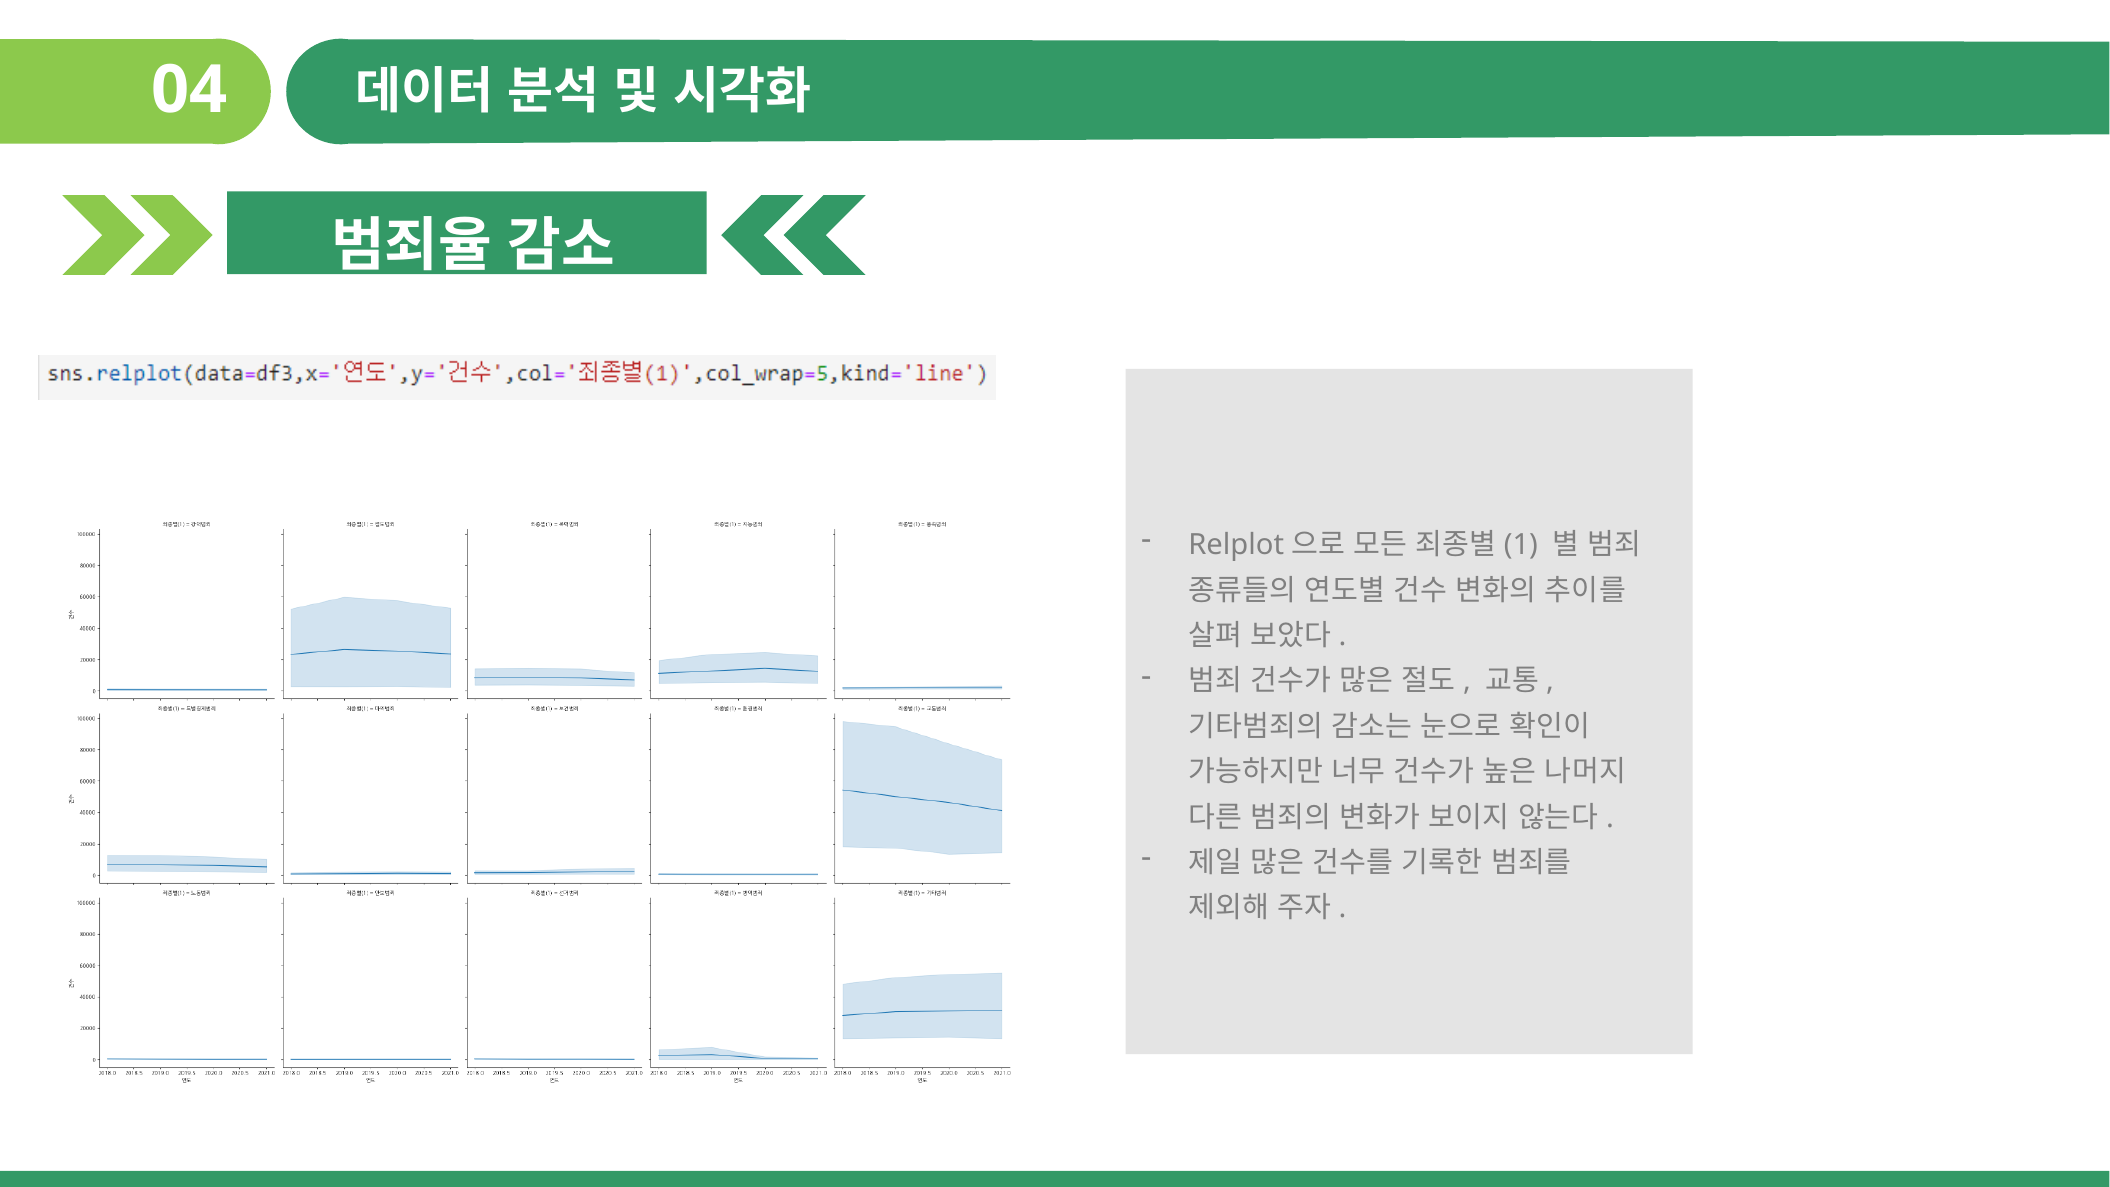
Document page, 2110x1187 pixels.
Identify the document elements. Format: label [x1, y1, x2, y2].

picture [38, 355, 996, 400]
text_box [0, 38, 2110, 1187]
picture [61, 516, 1030, 1092]
